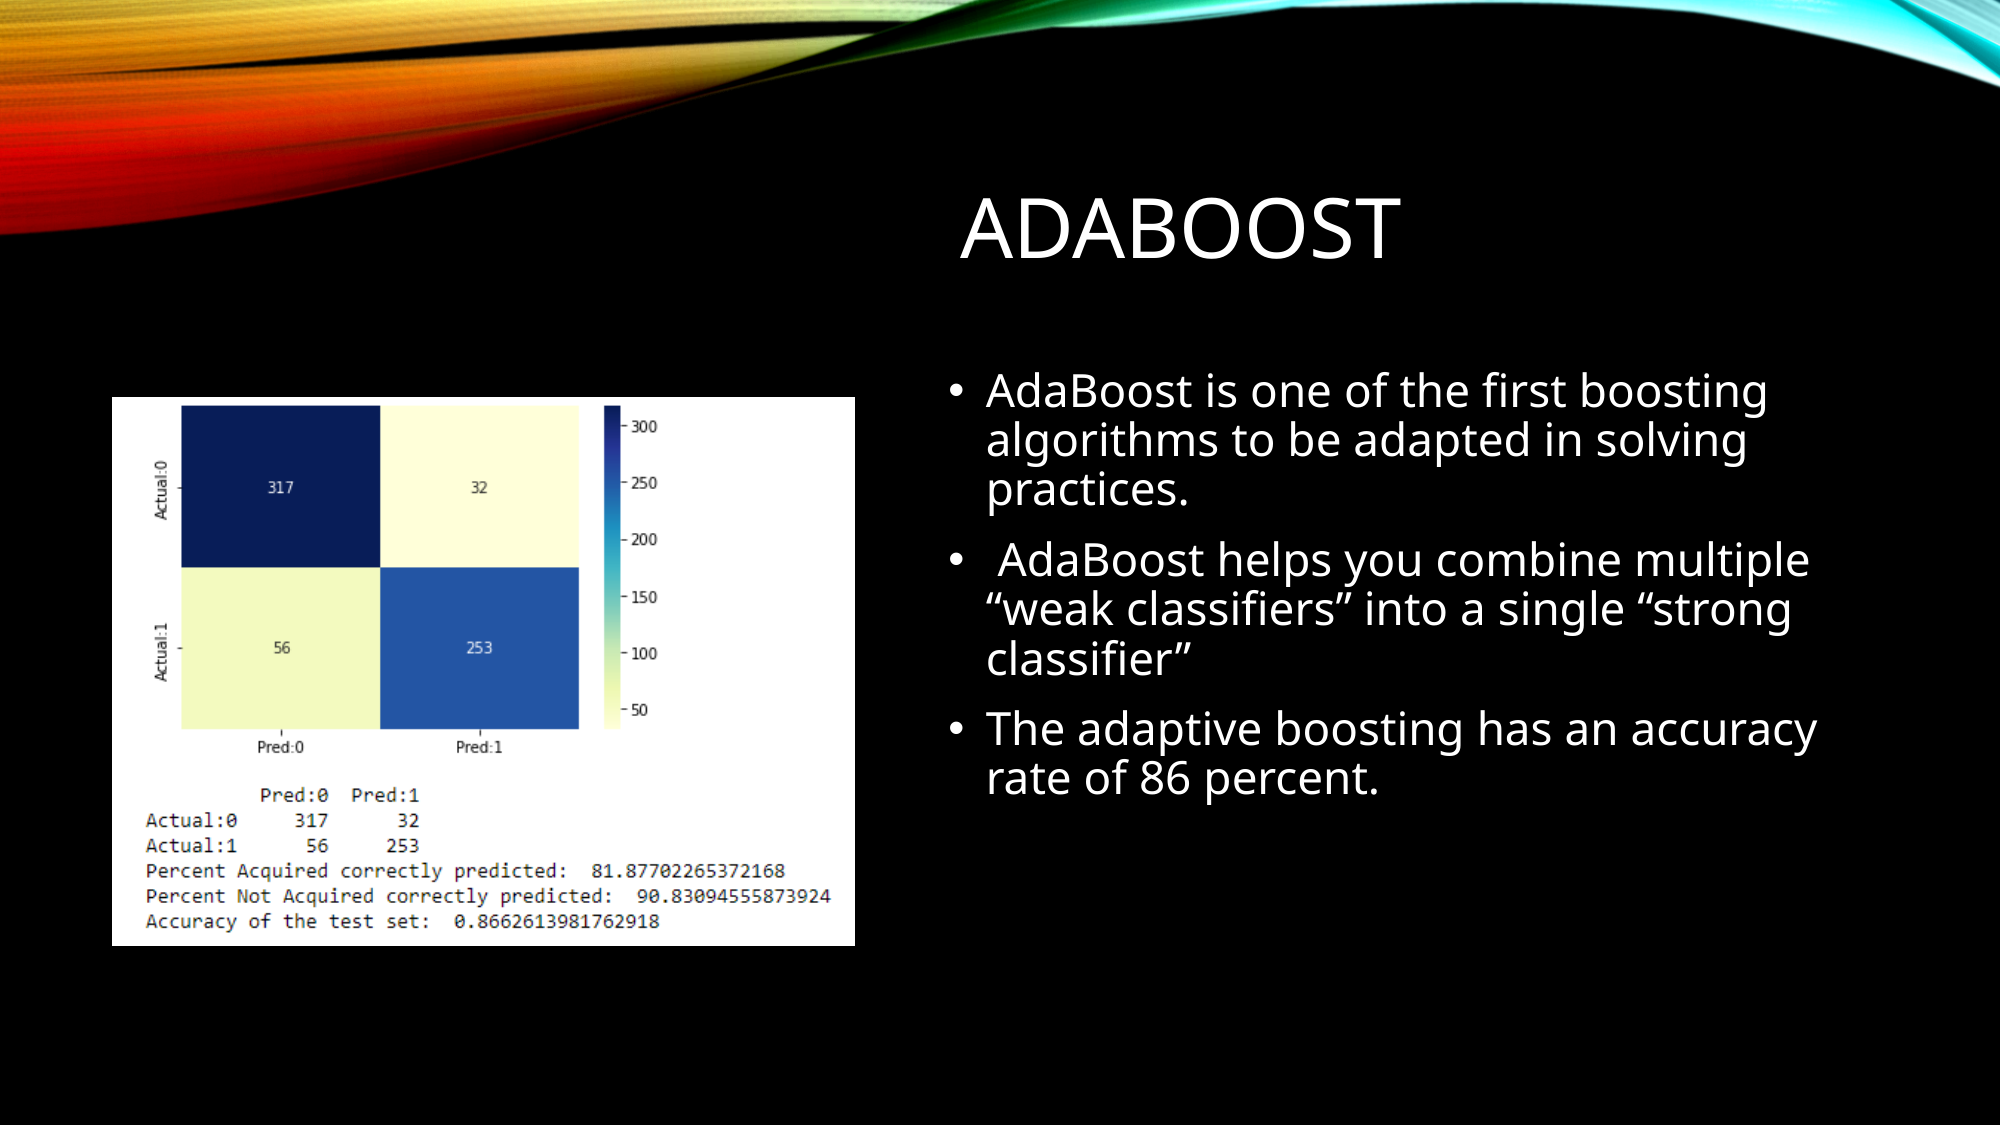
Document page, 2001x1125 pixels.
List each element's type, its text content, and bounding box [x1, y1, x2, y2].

picture [112, 397, 855, 946]
list AdaBoost is one of the first boosting algorithms to be adapted in solving practices. AdaBoost helps you combine multiple “weak classifiers” into a single “strong classifier” The adaptive boosting has an accuracy rate of 86 percent. [933, 360, 1888, 1021]
title ADABOOST [474, 125, 1888, 338]
picture [0, 0, 2000, 237]
